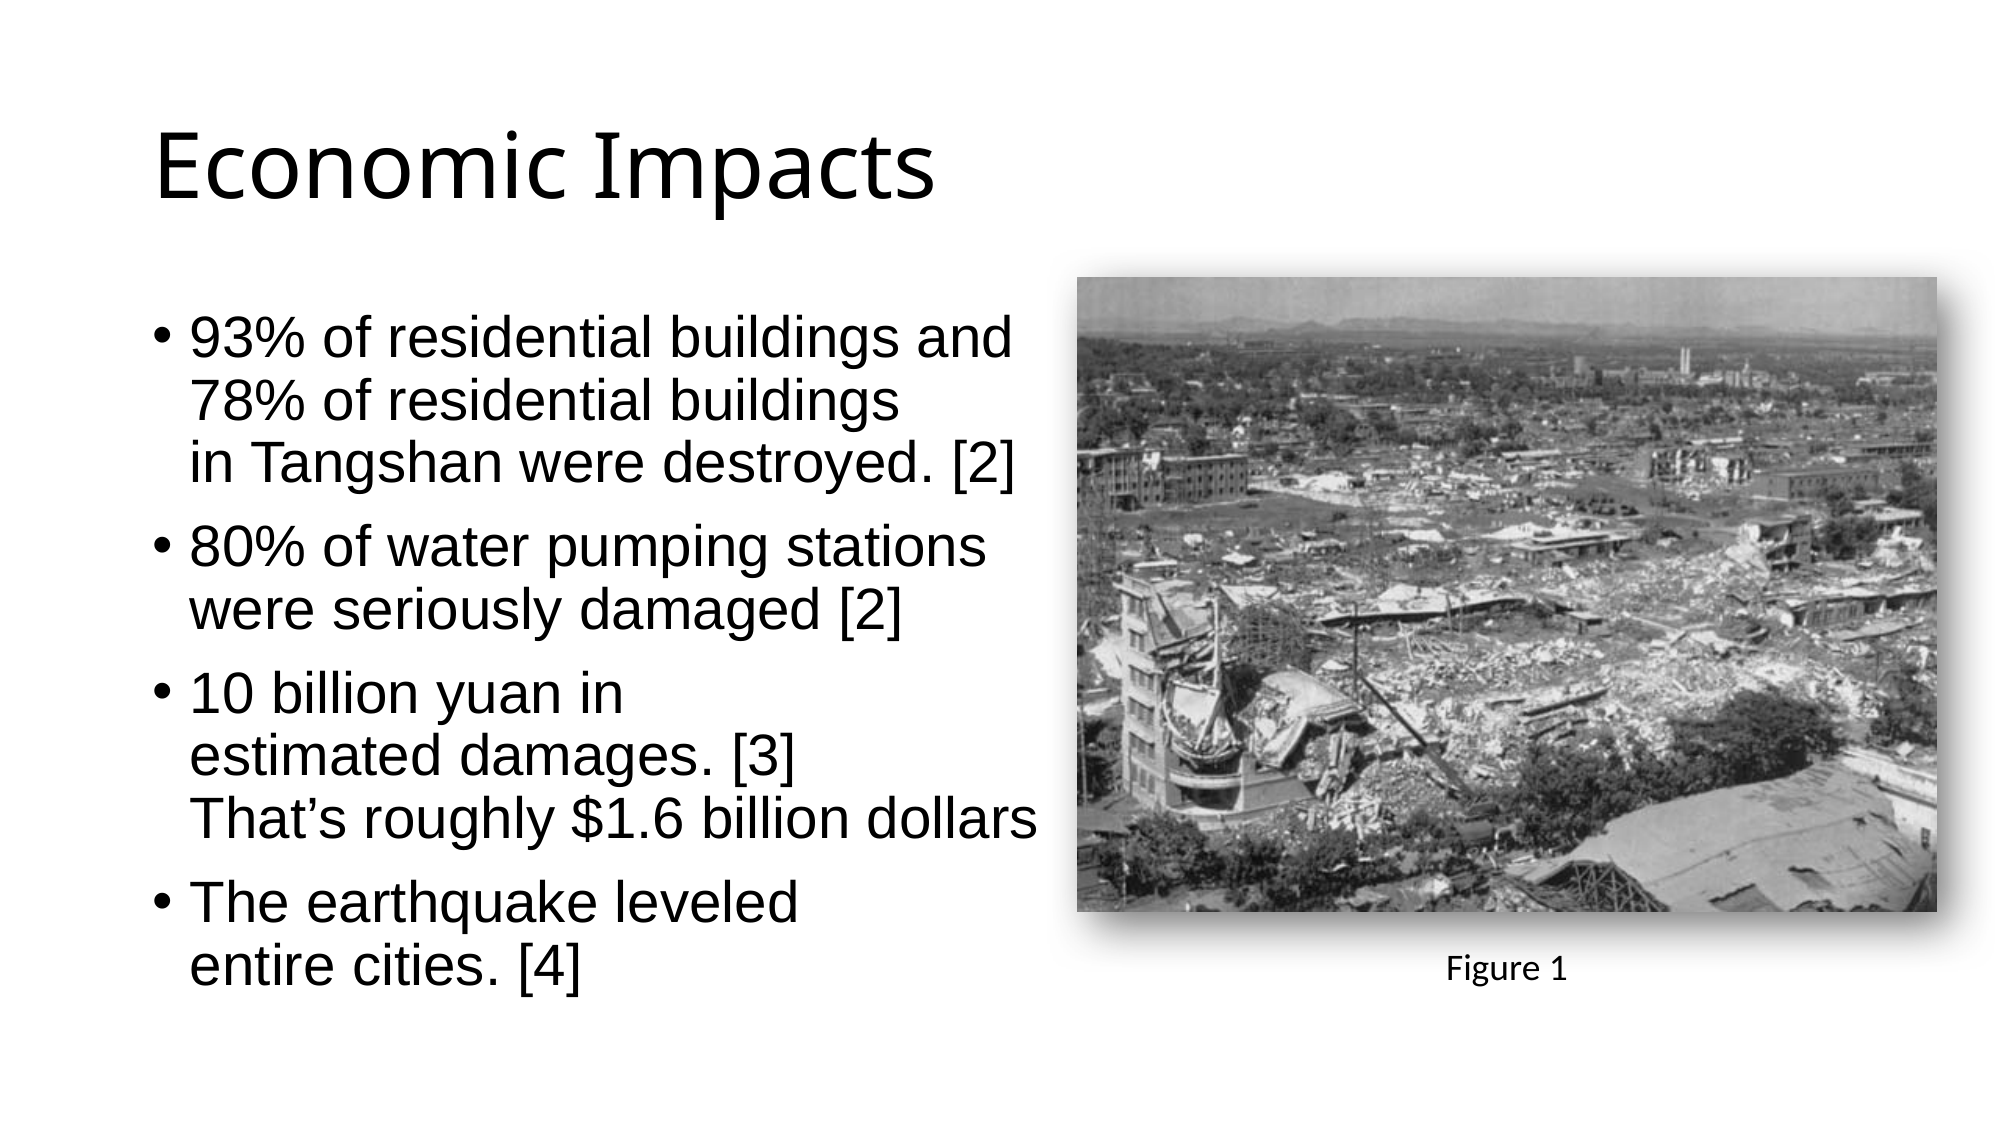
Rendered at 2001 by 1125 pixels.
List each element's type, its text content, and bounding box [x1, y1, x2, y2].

picture [1077, 277, 1937, 912]
title Economic Impacts [137, 59, 1863, 278]
text_box Figure 1 [1431, 935, 1583, 995]
list 93% of residential buildings and 78% of residential buildings in Tangshan were destroyed. [2] 80% of water pumping stations were seriously damaged [2] 10 billion yuan in estimated damages. [3] That’s roughly $1.6 billion dollars The earthquake leveled entire cities. [4] [137, 299, 1863, 1014]
